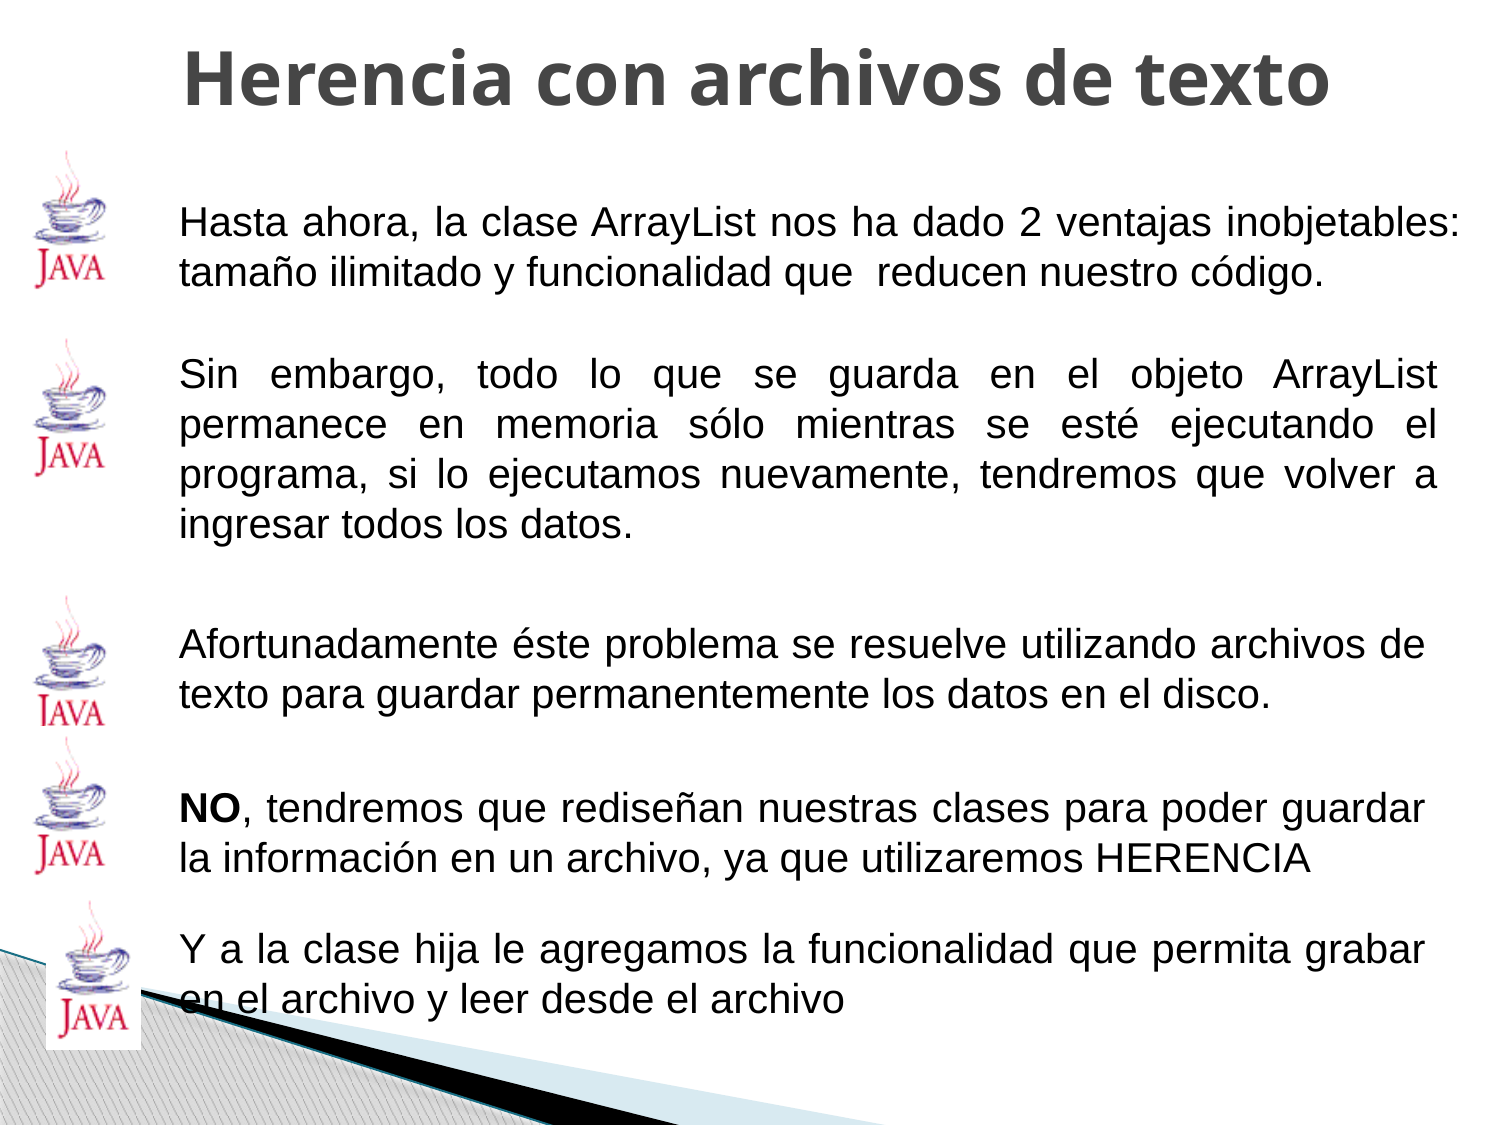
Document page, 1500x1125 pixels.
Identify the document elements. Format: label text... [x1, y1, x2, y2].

text_box Y a la clase hija le agregamos la funcionalidad que permita grabar en el archivo y leer desde el archivo [163, 913, 1442, 1029]
text_box Afortunadamente éste problema se resuelve utilizando archivos de texto para guardar permanentemente los datos en el disco. [163, 609, 1442, 725]
picture [23, 585, 118, 887]
text_box Sin embargo, todo lo que se guarda en el objeto ArrayList permanece en memoria sólo mientras se esté ejecutando el programa, si lo ejecutamos nuevamente, tendremos que volver a ingresar todos los datos. [163, 339, 1453, 555]
text_box Hasta ahora, la clase ArrayList nos ha dado 2 ventajas inobjetables: tamaño ilimitado y funcionalidad que reducen nuestro código. [164, 187, 1477, 303]
title Herencia con archivos de texto [82, 0, 1432, 178]
picture [23, 140, 118, 301]
picture [23, 327, 118, 488]
picture [46, 890, 141, 1051]
text_box NO, tendremos que rediseñan nuestras clases para poder guardar la información en un archivo, ya que utilizaremos HERENCIA [163, 773, 1442, 889]
